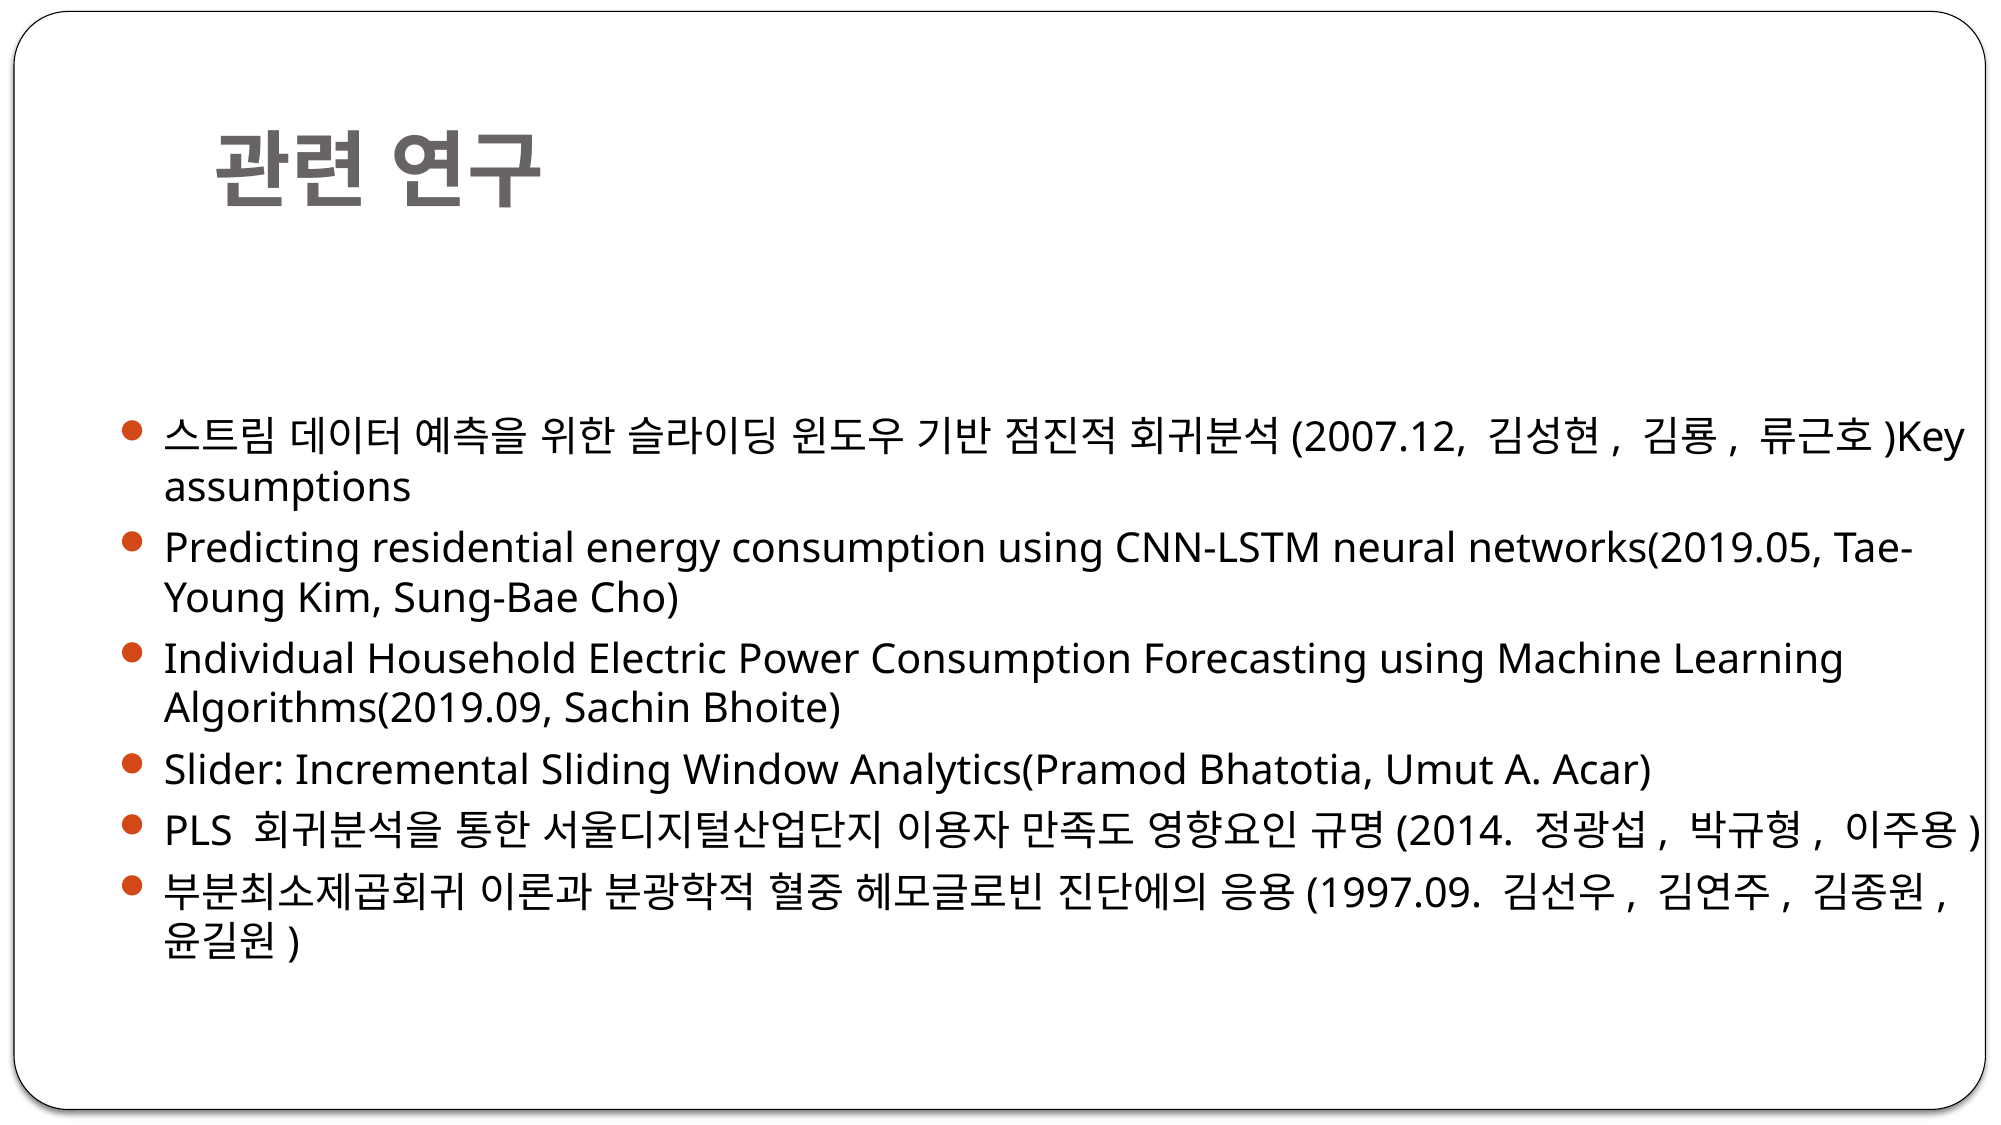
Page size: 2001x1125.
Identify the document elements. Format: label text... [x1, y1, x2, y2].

title 관련 연구 [200, 45, 1900, 233]
list 스트림 데이터 예측을 위한 슬라이딩 윈도우 기반 점진적 회귀분석(2007.12, 김성현, 김룡, 류근호)Key assumptions Predicting residential energy consumption using CNN-LSTM neural networks(2019.05, Tae-Young Kim, Sung-Bae Cho) Individual Household Electric Power Consumption Forecasting using Machine Learning Algorithms(2019.09, Sachin Bhoite) Slider: Incremental Sliding Window Analytics(Pramod Bhatotia, Umut A. Acar) PLS 회귀분석을 통한 서울디지털산업단지 이용자 만족도 영향요인 규명(2014. 정광섭, 박규형, 이주용) 부분최소제곱회귀 이론과 분광학적 혈중 헤모글로빈 진단에의 응용(1997.09. 김선우, 김연주, 김종원, 윤길원) [104, 402, 2000, 1021]
